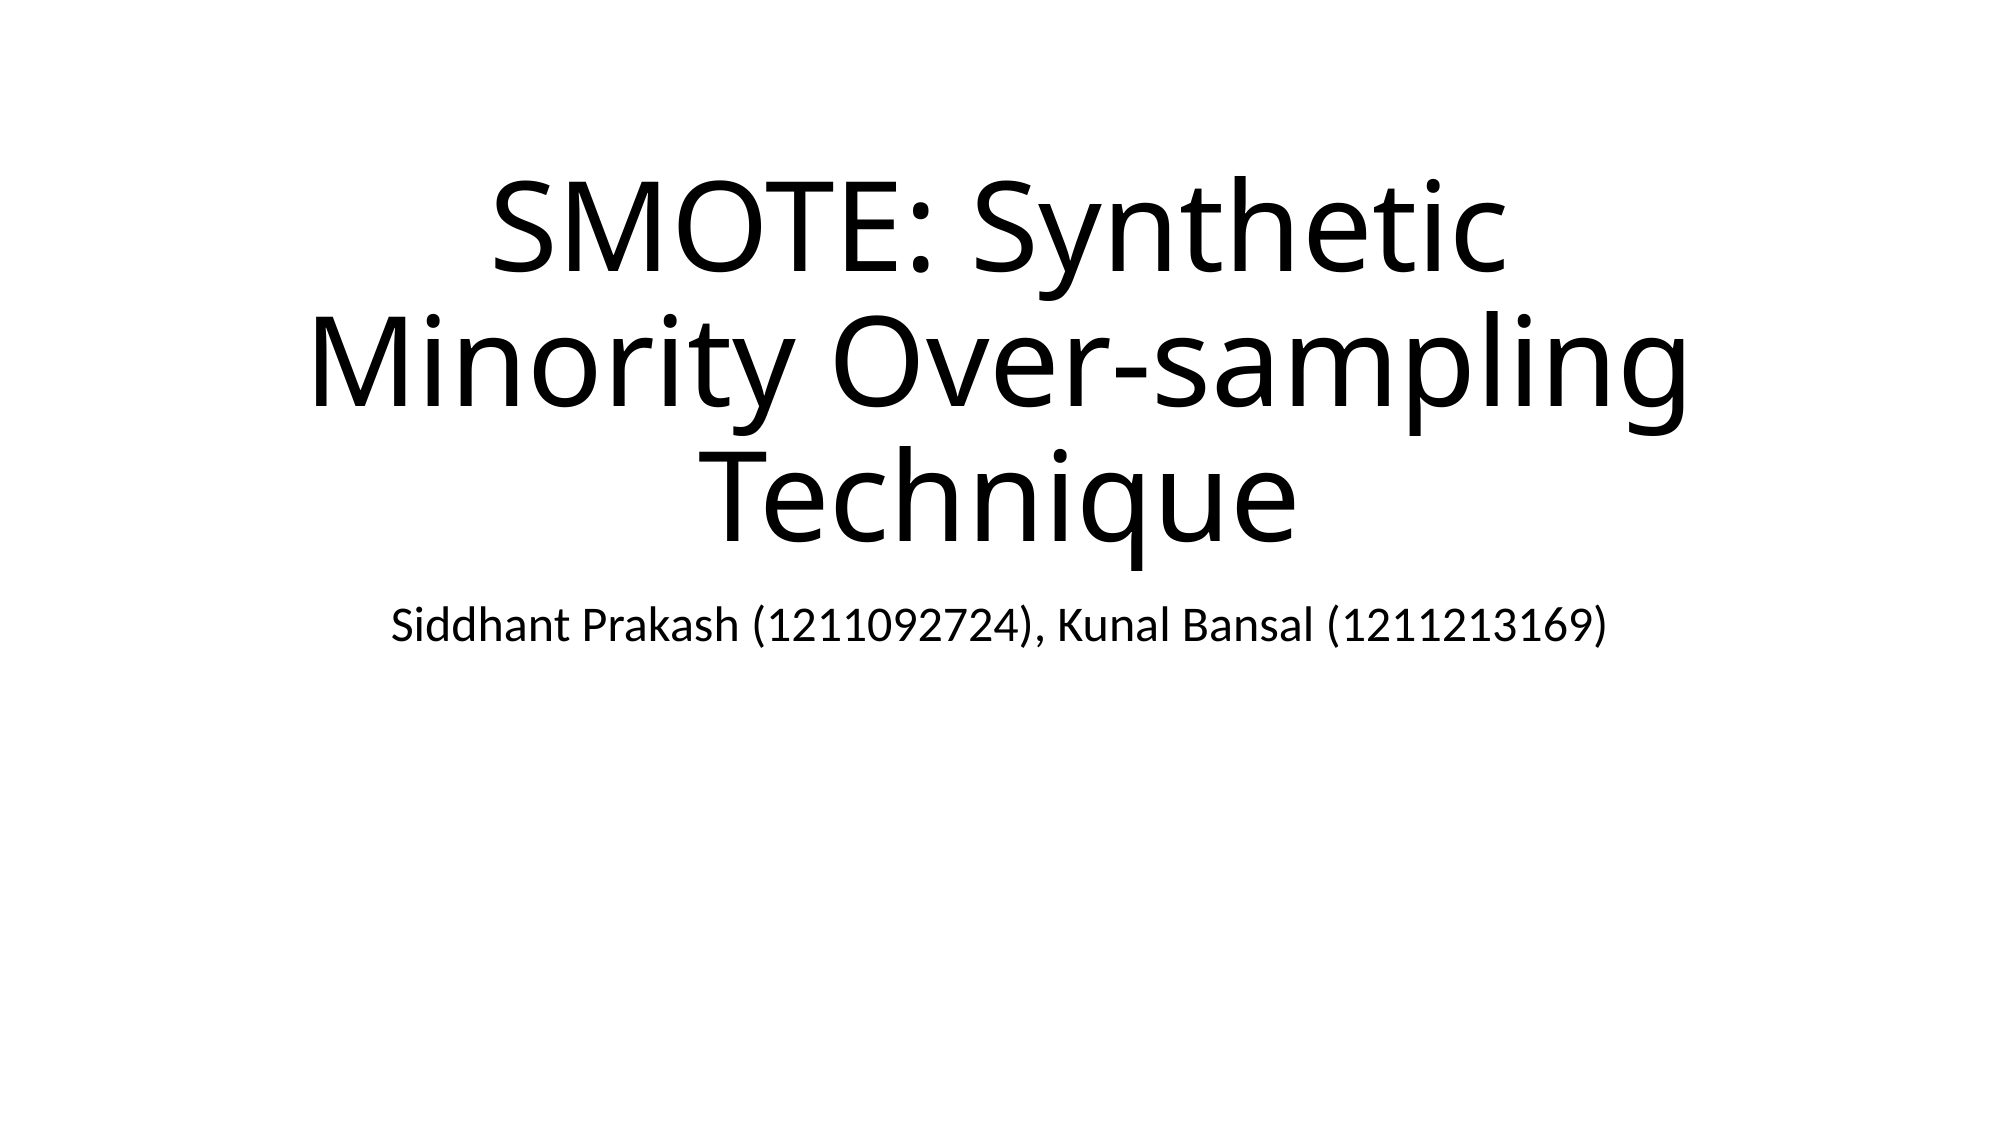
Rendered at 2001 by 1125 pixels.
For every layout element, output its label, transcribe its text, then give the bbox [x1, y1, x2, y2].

title SMOTE: Synthetic Minority Over-sampling Technique [249, 184, 1750, 576]
subtitle Siddhant Prakash (1211092724), Kunal Bansal (1211213169) [249, 590, 1750, 863]
